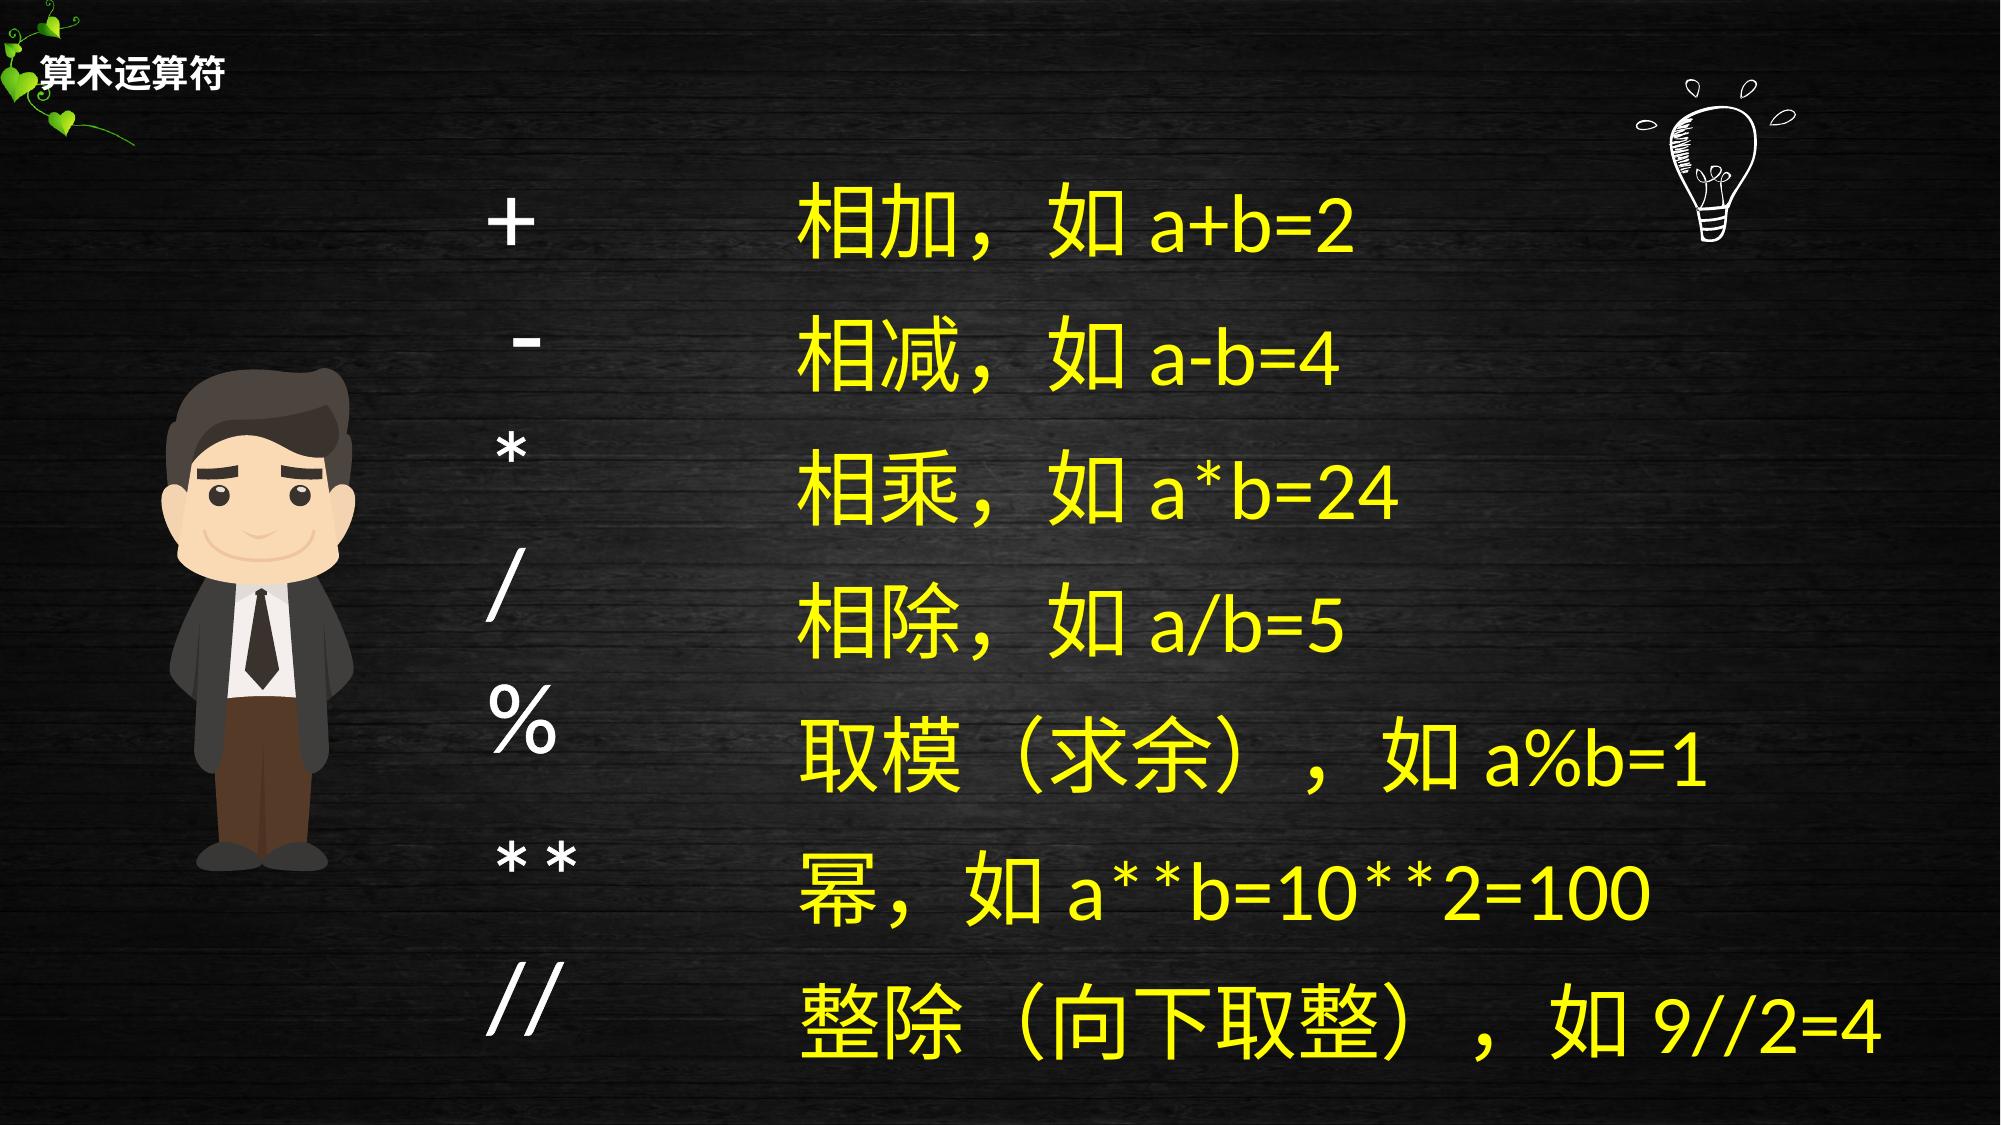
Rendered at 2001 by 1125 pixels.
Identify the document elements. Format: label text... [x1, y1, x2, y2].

text_box 相减，如a-b=4 [780, 294, 1357, 410]
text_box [151, 360, 365, 873]
text_box 相除，如a/b=5 [780, 562, 1364, 678]
text_box 算术运算符 [135, 42, 513, 103]
text_box 相加，如a+b=2 [780, 161, 1373, 277]
text_box 幂，如a**b=10**2=100 [781, 829, 1668, 945]
text_box 整除（向下取整），如9//2=4 [783, 962, 1899, 1078]
text_box / [471, 530, 541, 645]
text_box 取模（求余），如a%b=1 [782, 695, 1726, 811]
text_box 相乘，如a*b=24 [780, 428, 1415, 544]
text_box ** [471, 804, 602, 940]
text_box % [471, 645, 574, 781]
text_box - [471, 254, 583, 405]
text_box + [471, 145, 552, 281]
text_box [1634, 77, 1800, 244]
picture [0, 0, 2001, 1125]
text_box * [471, 394, 552, 530]
text_box // [471, 940, 579, 1059]
